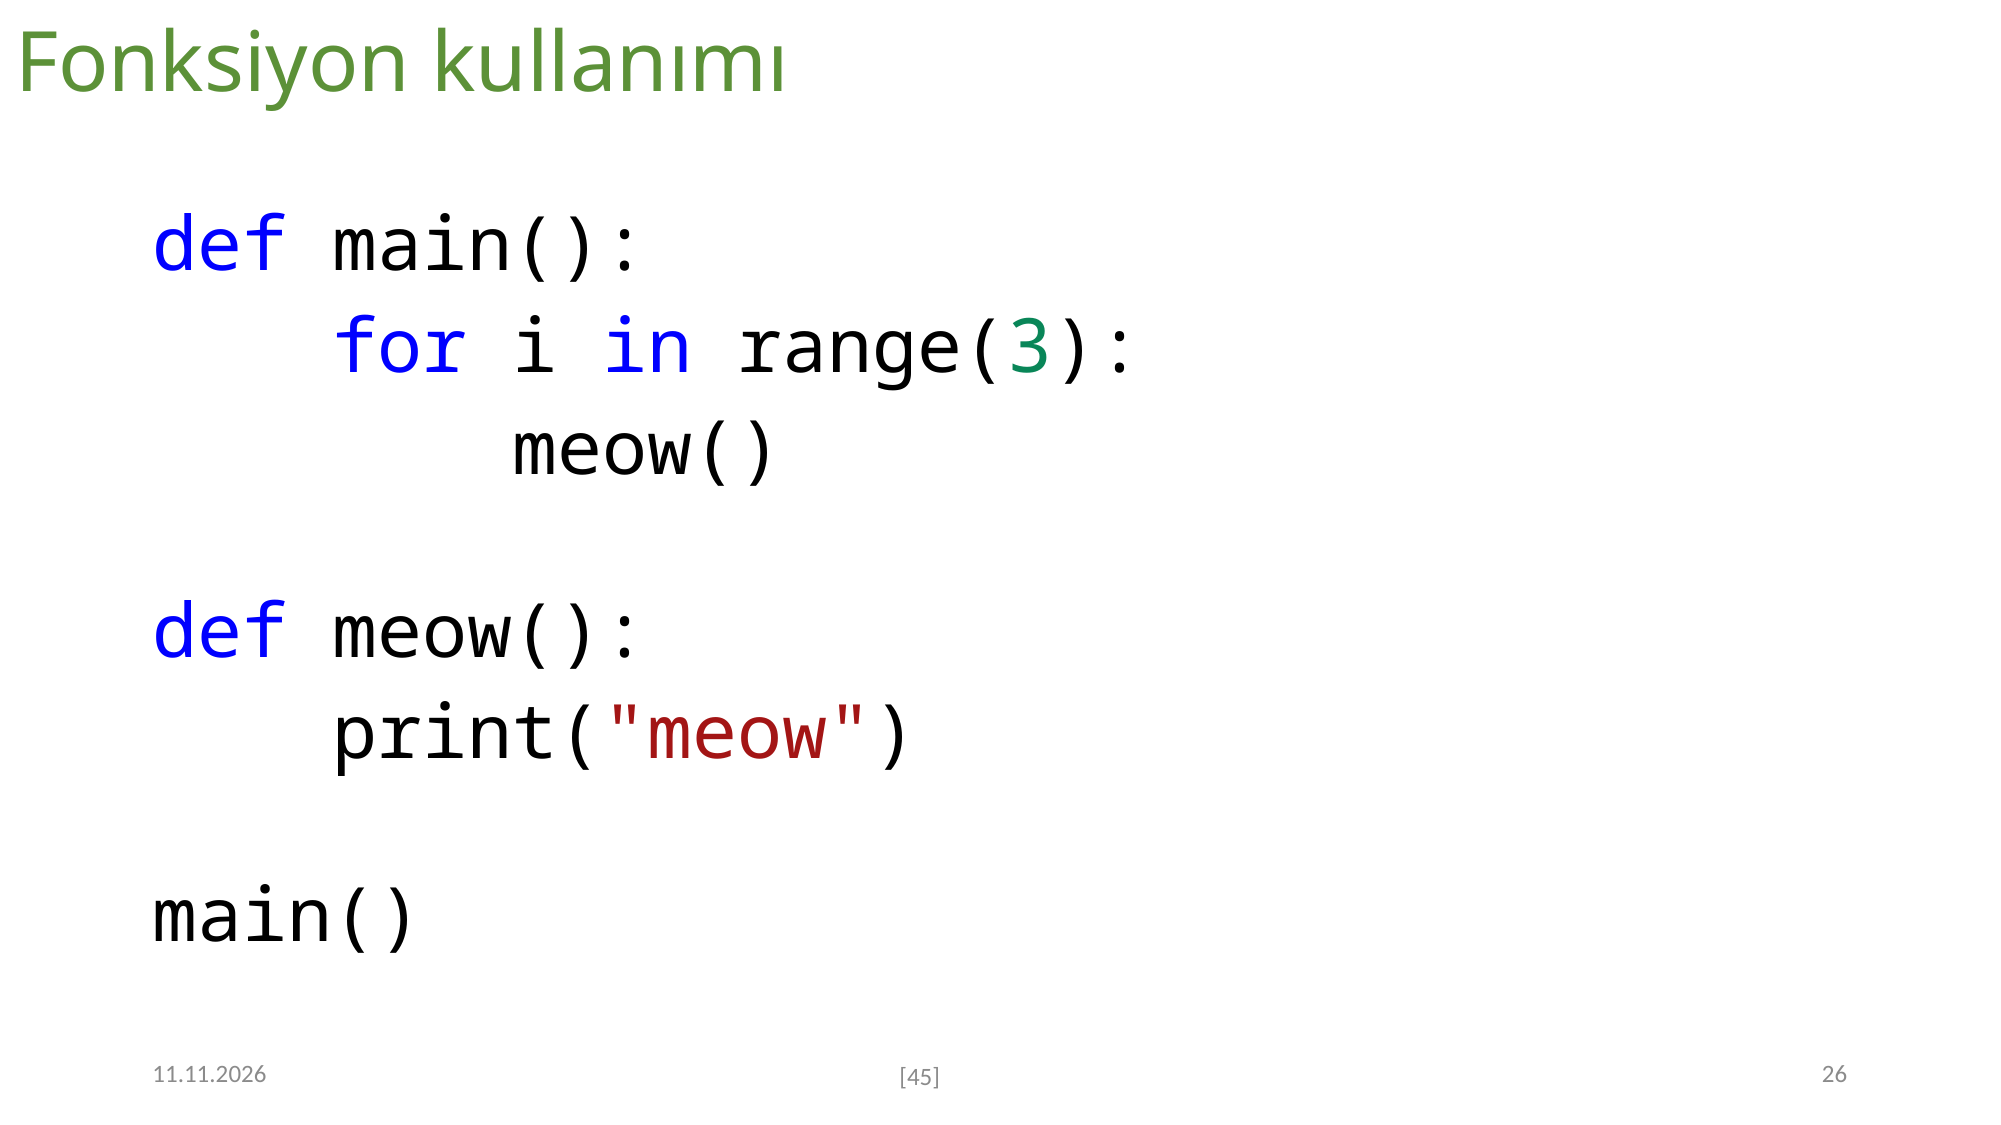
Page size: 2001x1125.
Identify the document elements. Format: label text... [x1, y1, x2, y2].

text_box def main(): for i in range(3): meow() def meow(): print("meow") main() [137, 286, 1902, 1013]
slide_number 26 [1412, 1042, 1863, 1103]
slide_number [137, 1042, 588, 1103]
text_box [45] [884, 1045, 1086, 1106]
title Fonksiyon kullanımı [0, 0, 1346, 117]
